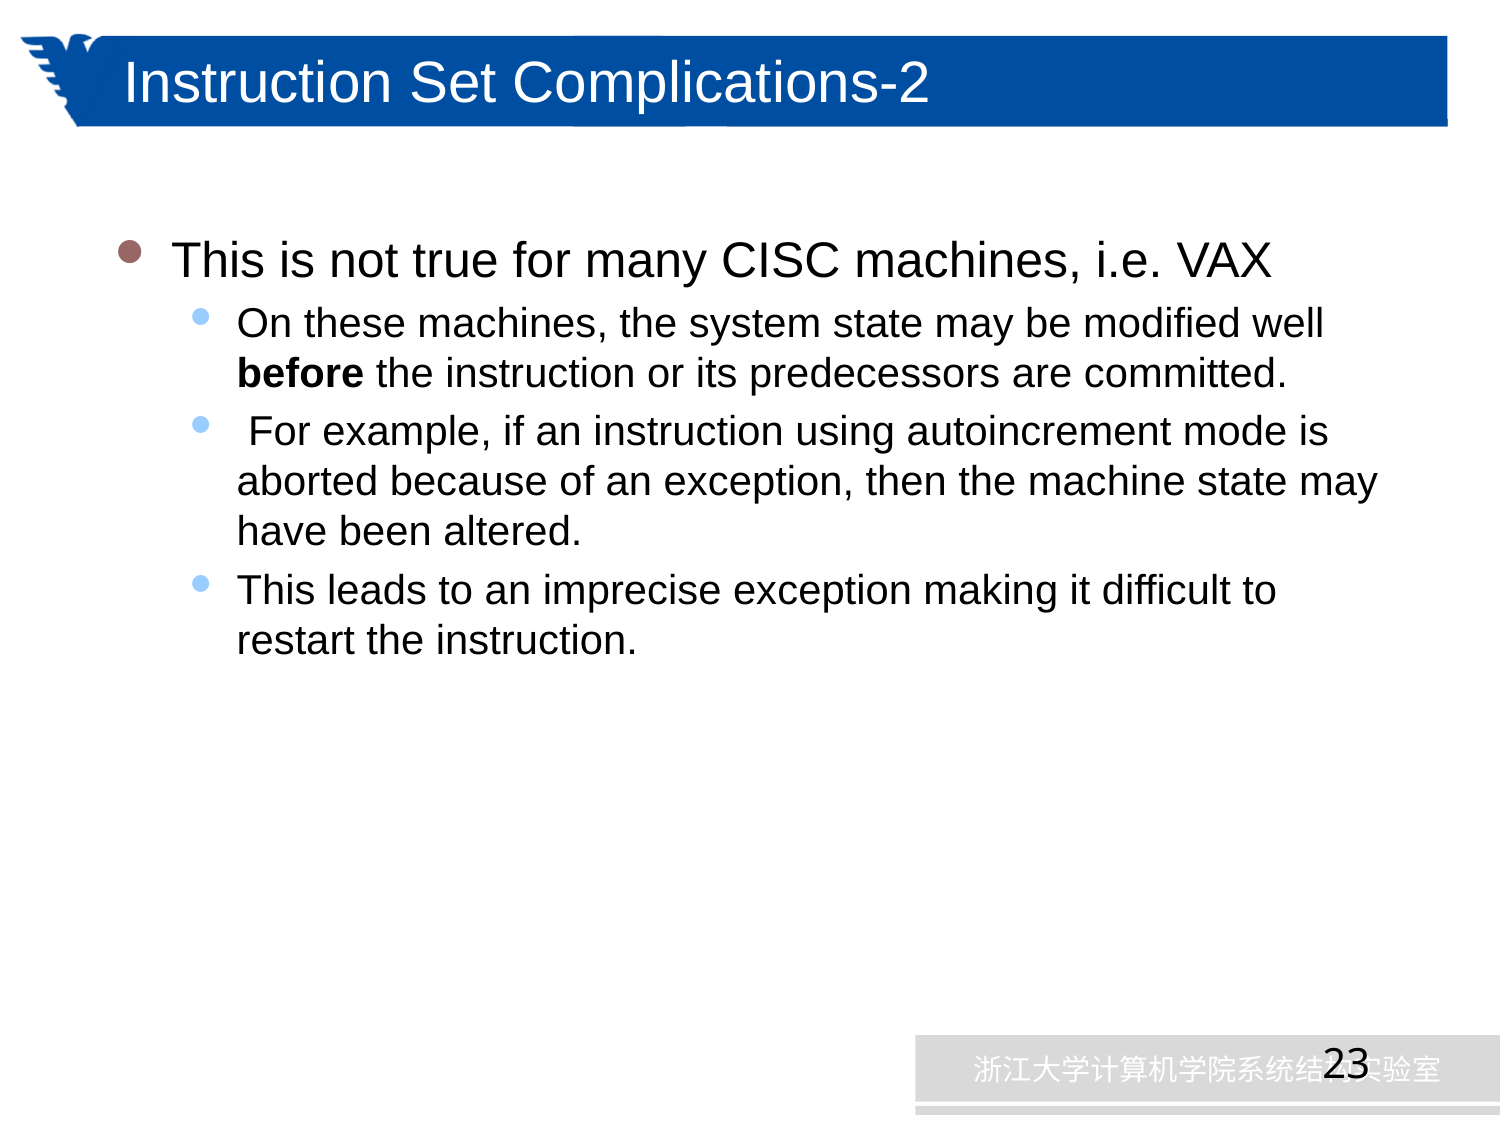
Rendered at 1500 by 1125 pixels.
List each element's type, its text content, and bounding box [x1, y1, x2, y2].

title Instruction Set Complications-2 [108, 38, 1406, 121]
picture [5, 19, 148, 127]
list This is not true for many CISC machines, i.e. VAX On these machines, the system state may be modified well before the instruction or its predecessors are committed. For example, if an instruction using autoincrement mode is aborted because of an exception, then the machine state may have been altered. This leads to an imprecise exception making it difficult to restart the instruction. [99, 219, 1400, 945]
